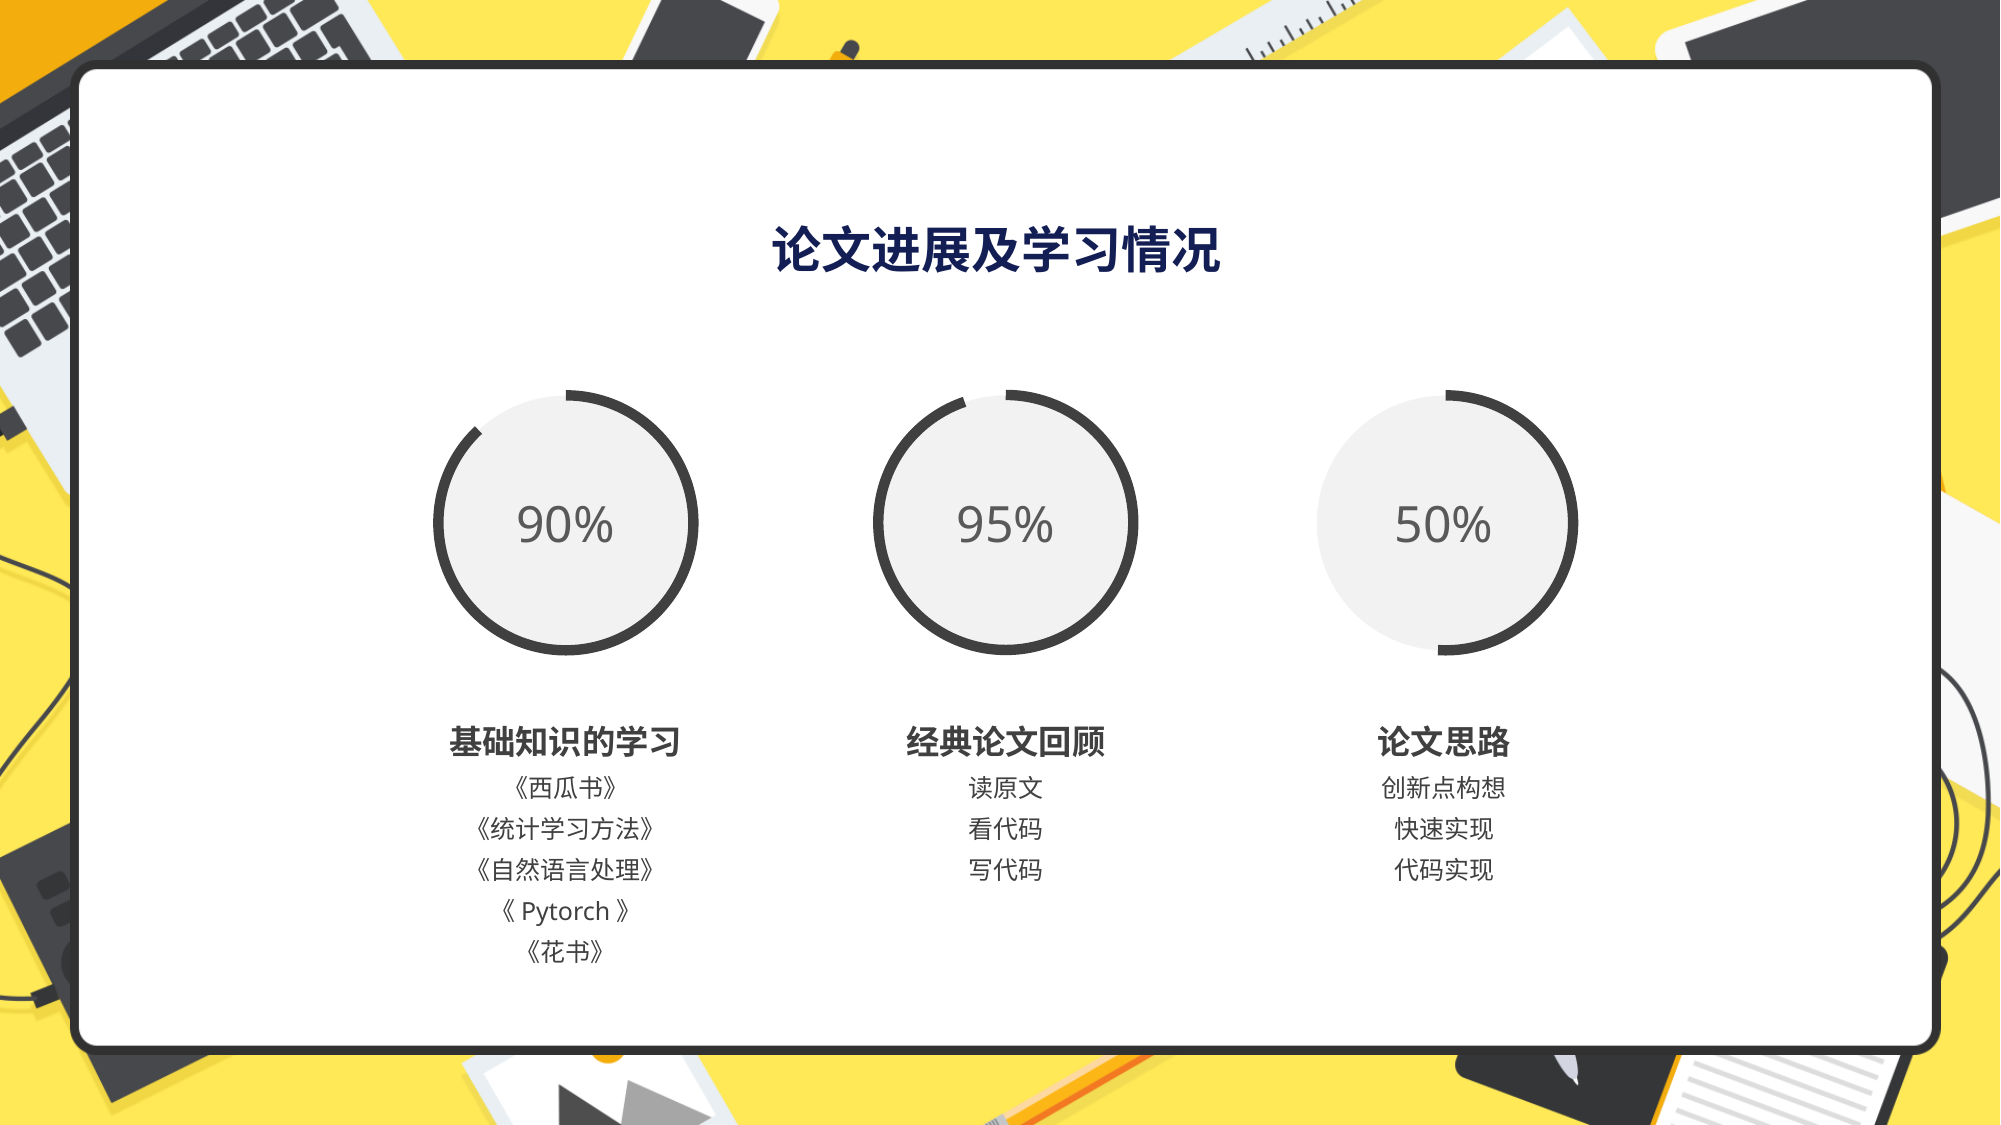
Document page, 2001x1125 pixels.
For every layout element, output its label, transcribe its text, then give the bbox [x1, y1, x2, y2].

text_box 论文思路 创新点构想 快速实现 代码实现 [1296, 704, 1592, 893]
text_box 论文进展及学习情况 [756, 205, 1244, 287]
text_box 经典论文回顾 读原文 看代码 写代码 [858, 704, 1154, 893]
picture [0, 0, 2000, 1125]
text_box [438, 394, 1574, 651]
text_box 基础知识的学习 《西瓜书》 《统计学习方法》 《自然语言处理》 《Pytorch》 《花书》 [418, 704, 714, 975]
